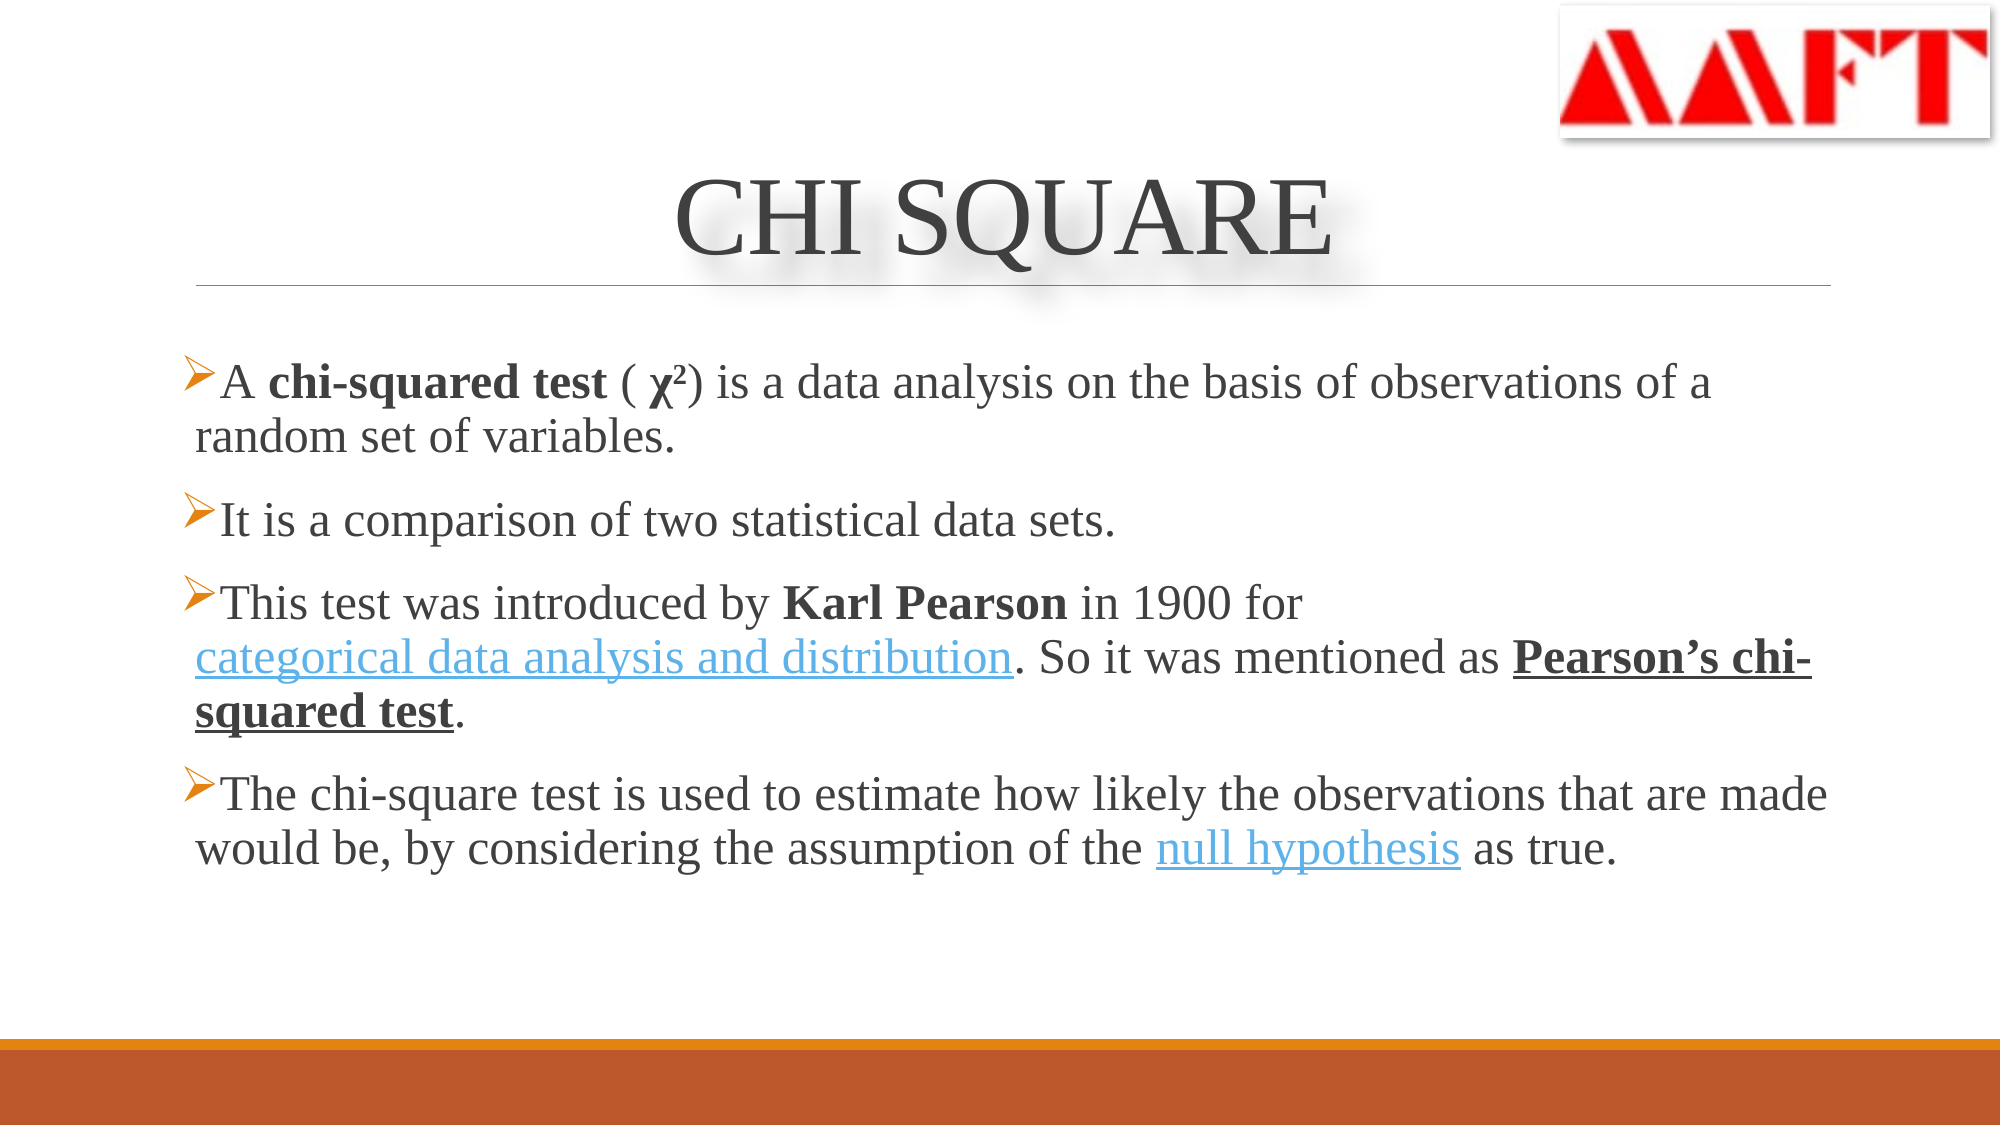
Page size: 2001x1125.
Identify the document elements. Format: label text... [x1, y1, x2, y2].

list A chi-squared test ( χ2) is a data analysis on the basis of observations of a random set of variables. It is a comparison of two statistical data sets. This test was introduced by Karl Pearson in 1900 for categorical data analysis and distribution. So it was mentioned as Pearson’s chi-squared test. The chi-square test is used to estimate how likely the observations that are made would be, by considering the assumption of the null hypothesis as true. [180, 348, 1830, 1009]
picture [1559, 4, 1991, 139]
title CHI SQUARE [180, 47, 1830, 285]
